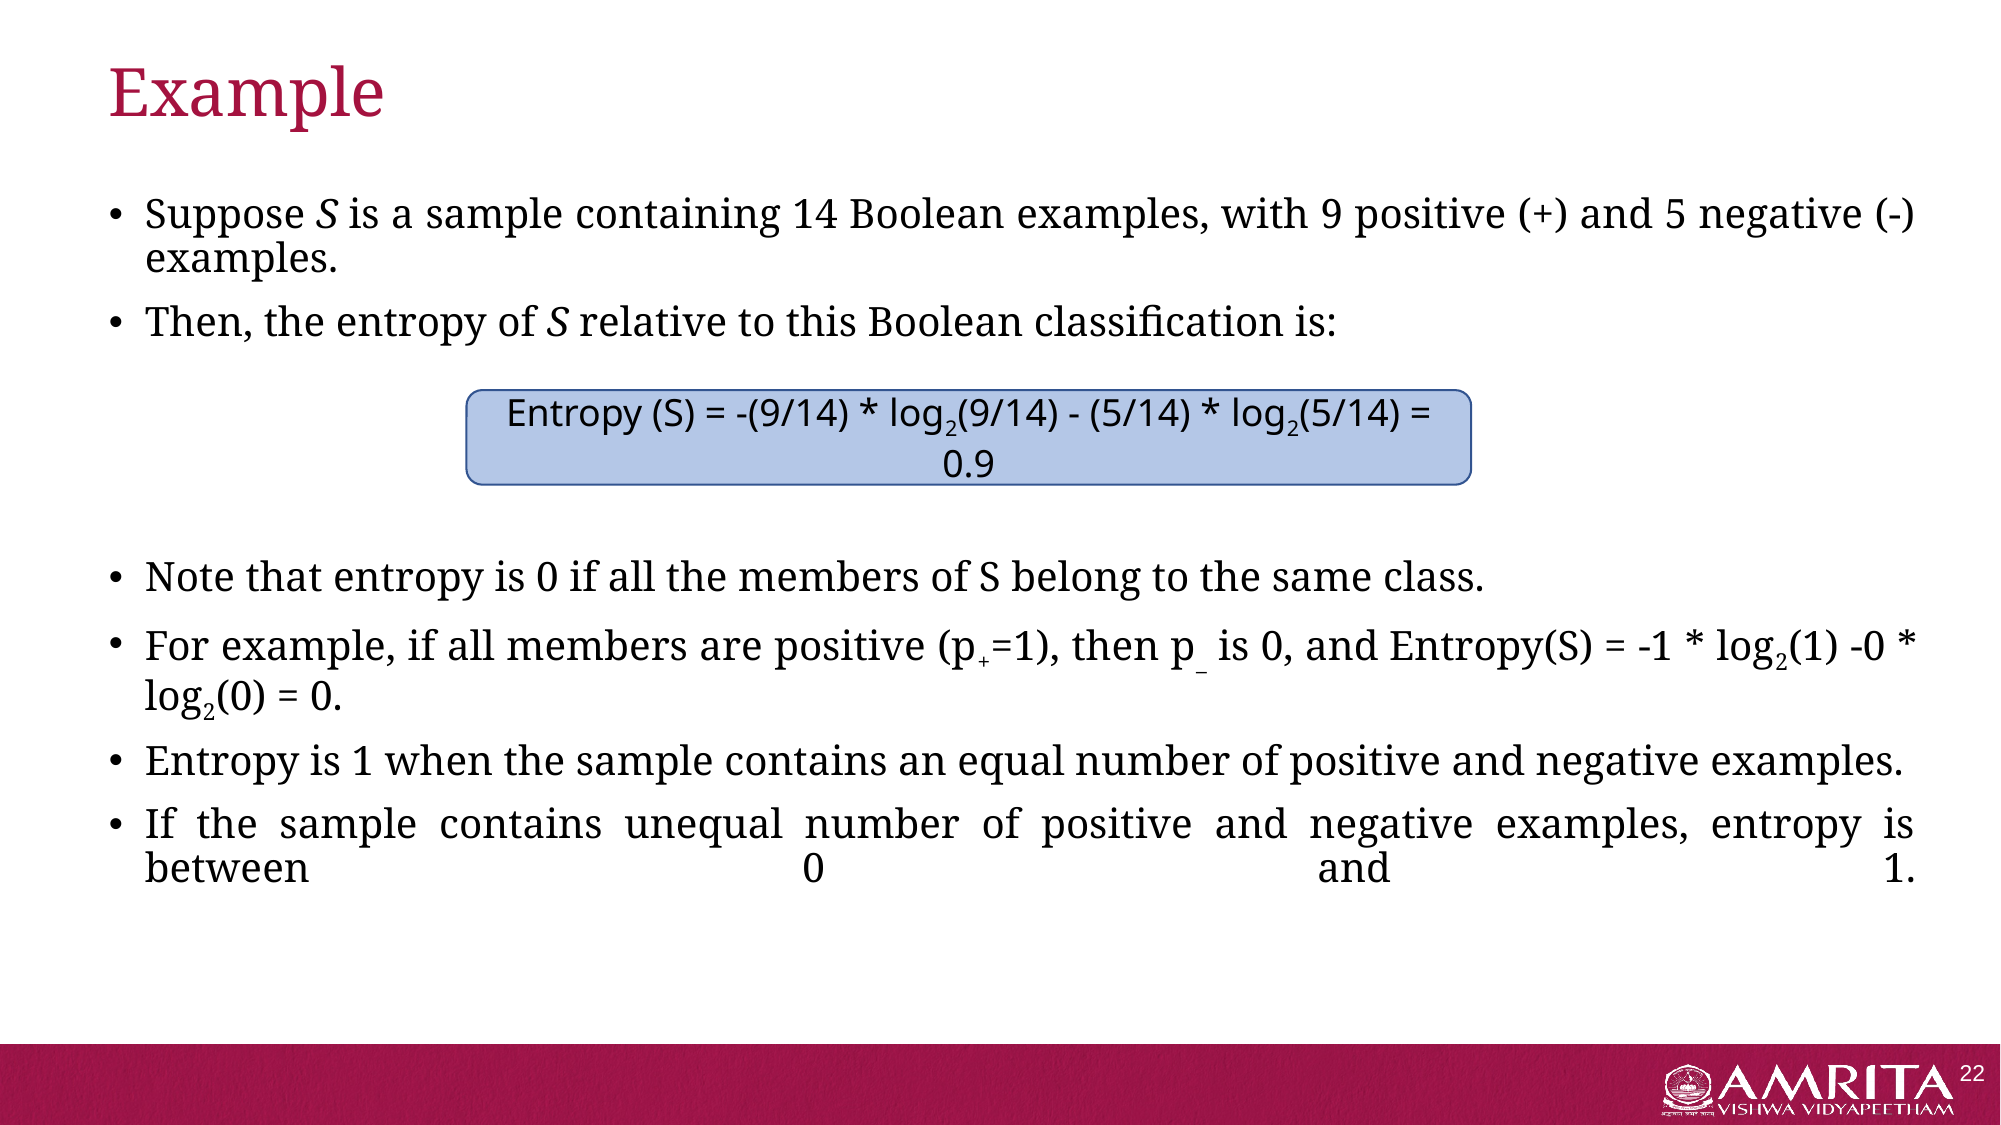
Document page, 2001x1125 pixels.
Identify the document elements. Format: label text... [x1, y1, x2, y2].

list Suppose S is a sample containing 14 Boolean examples, with 9 positive (+) and 5 negative (-) examples. Then, the entropy of S relative to this Boolean classification is: Note that entropy is 0 if all the members of S belong to the same class. For example, if all members are positive (p+=1), then p_ is 0, and Entropy(S) = -1 * log2(1) -0 * log2(0) = 0. Entropy is 1 when the sample contains an equal number of positive and negative examples. If the sample contains unequal number of positive and negative examples, entropy is between 0 and 1. [93, 186, 1933, 992]
title Example [93, 57, 1933, 134]
slide_number 22 [1550, 1042, 2000, 1103]
text_box Entropy (S) = -(9/14) * log2(9/14) - (5/14) * log2(5/14) = 0.9 [465, 389, 1473, 486]
picture [0, 1044, 2001, 1125]
